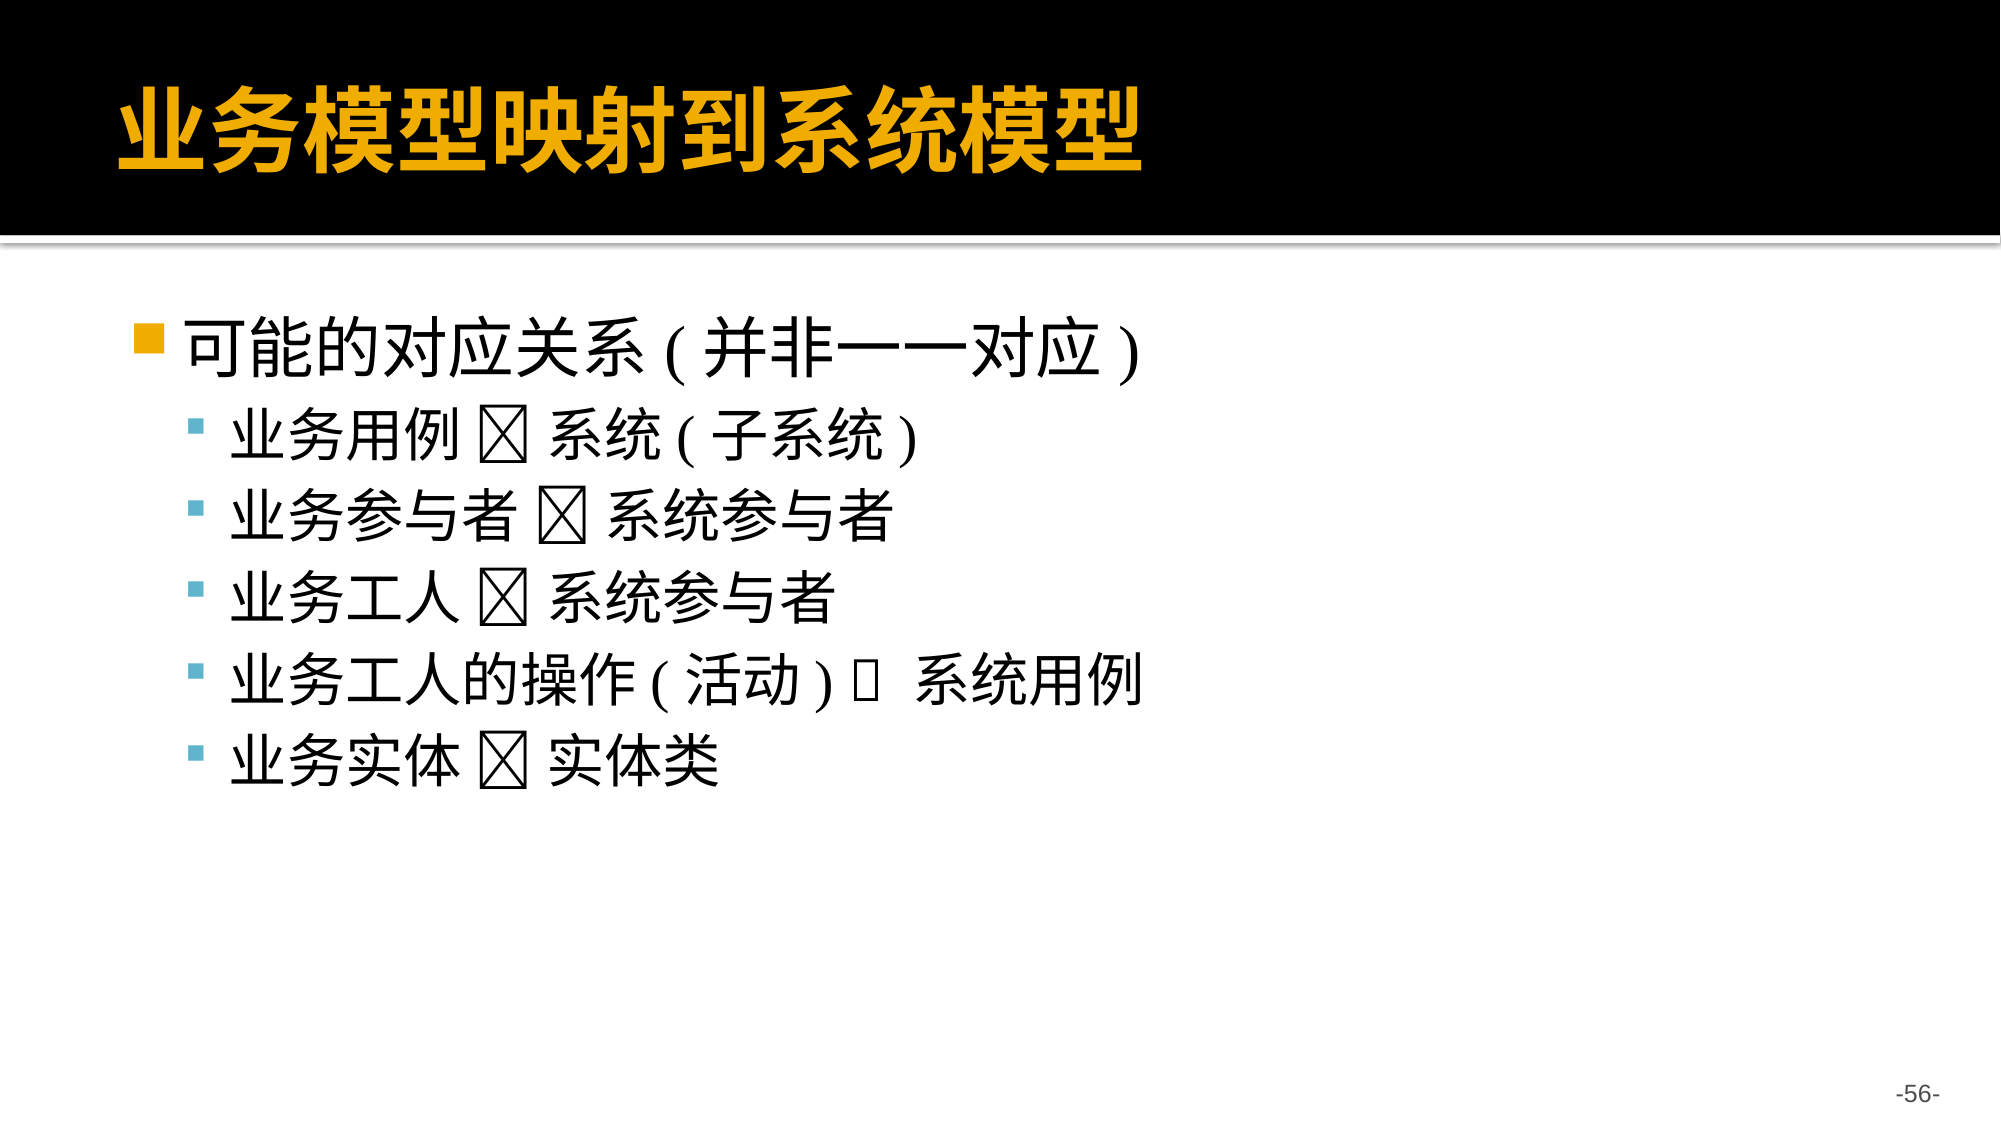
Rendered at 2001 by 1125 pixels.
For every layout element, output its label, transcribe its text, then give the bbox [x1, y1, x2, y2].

title 业务模型映射到系统模型 [99, 25, 1900, 231]
slide_number -56- [1794, 1062, 1955, 1108]
list 可能的对应关系(并非一一对应) 业务用例  系统(子系统) 业务参与者  系统参与者 业务工人  系统参与者 业务工人的操作(活动)  系统用例 业务实体  实体类 [99, 291, 1900, 1050]
